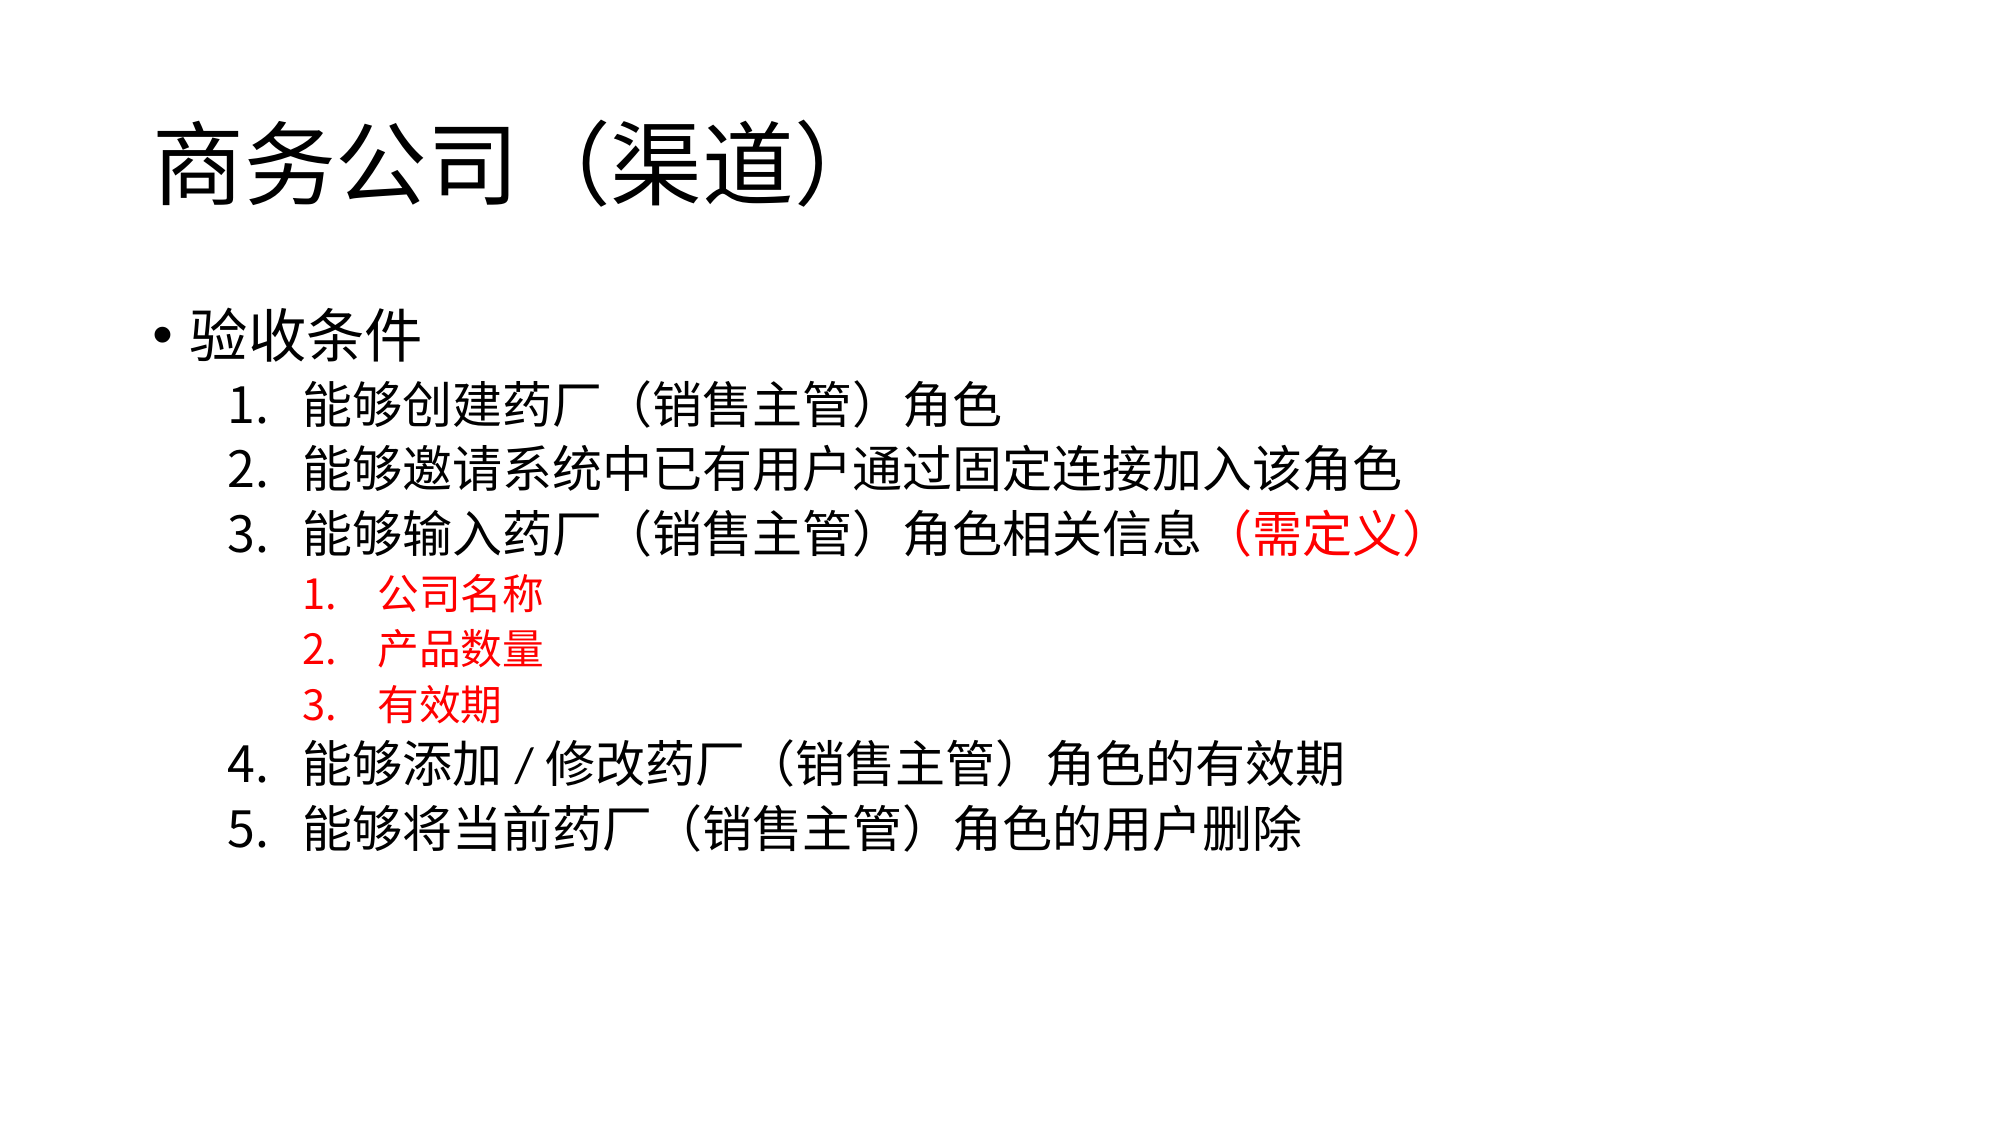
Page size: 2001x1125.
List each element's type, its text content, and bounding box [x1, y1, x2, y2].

list 验收条件 能够创建药厂（销售主管）角色 能够邀请系统中已有用户通过固定连接加入该角色 能够输入药厂（销售主管）角色相关信息（需定义） 公司名称 产品数量 有效期 能够添加/修改药厂（销售主管）角色的有效期 能够将当前药厂（销售主管）角色的用户删除 [137, 299, 1863, 1014]
title 商务公司（渠道） [137, 59, 1863, 278]
